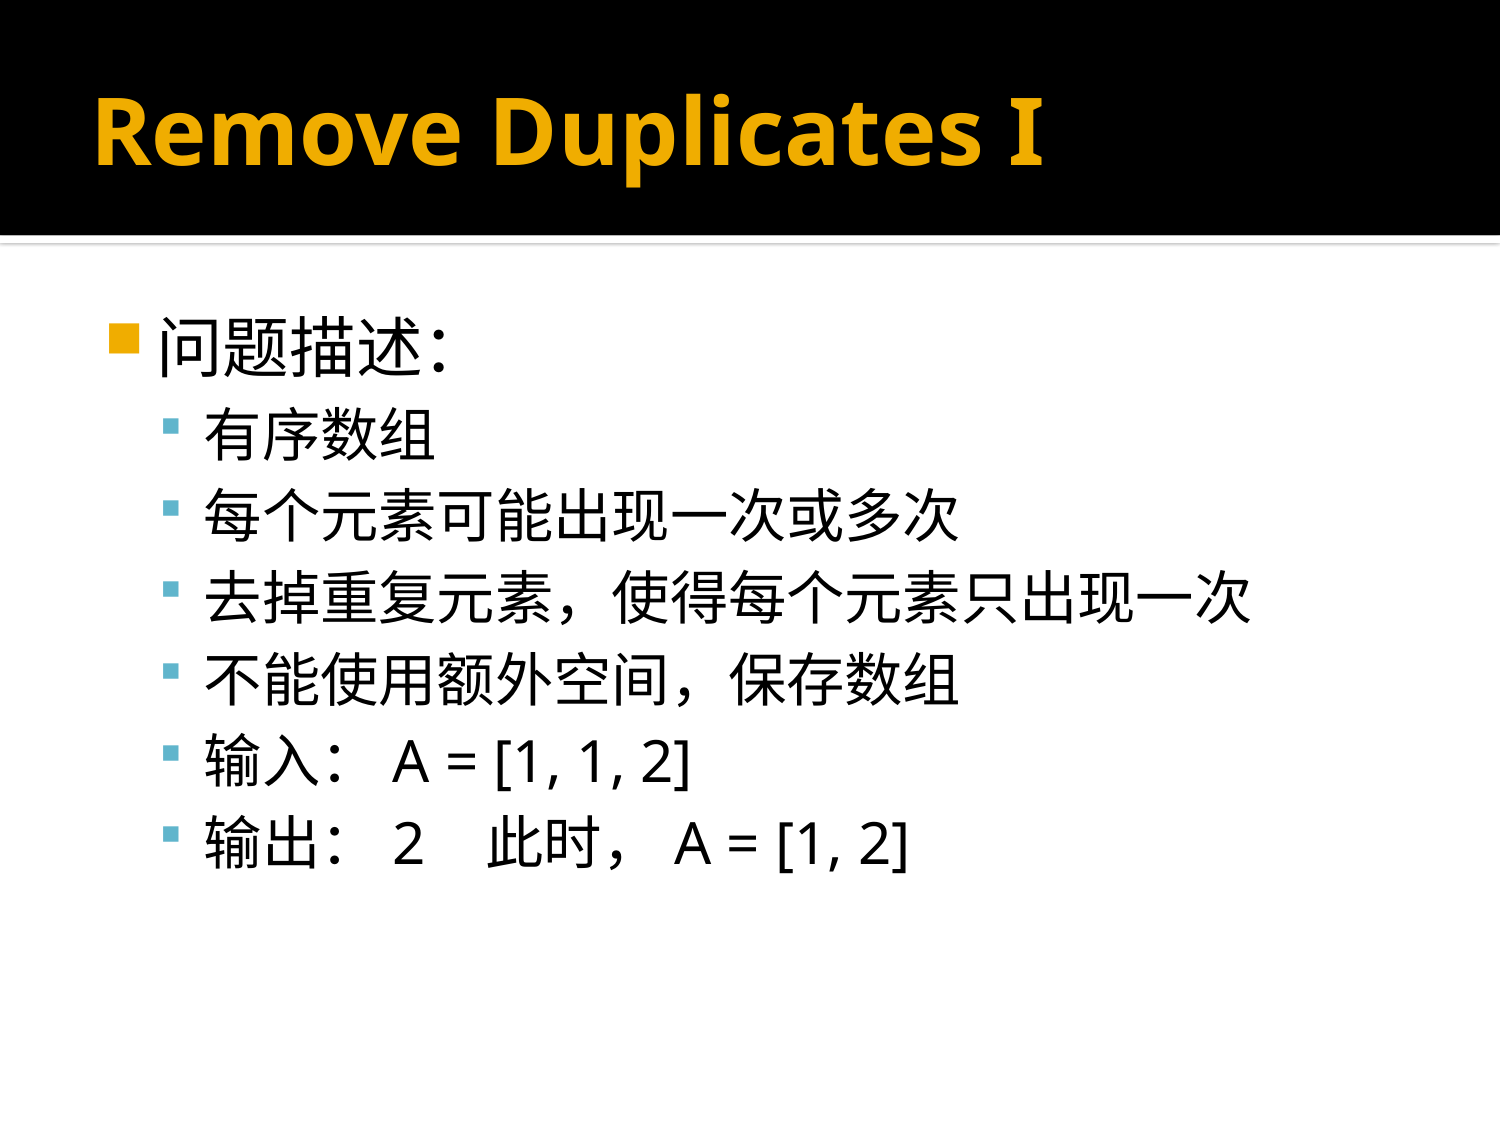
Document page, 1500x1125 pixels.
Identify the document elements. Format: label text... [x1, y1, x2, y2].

list 问题描述： 有序数组 每个元素可能出现一次或多次 去掉重复元素，使得每个元素只出现一次 不能使用额外空间，保存数组 输入：A = [1, 1, 2] 输出：2 此时，A = [1, 2] [75, 291, 1425, 1050]
title Remove Duplicates I [75, 25, 1425, 231]
